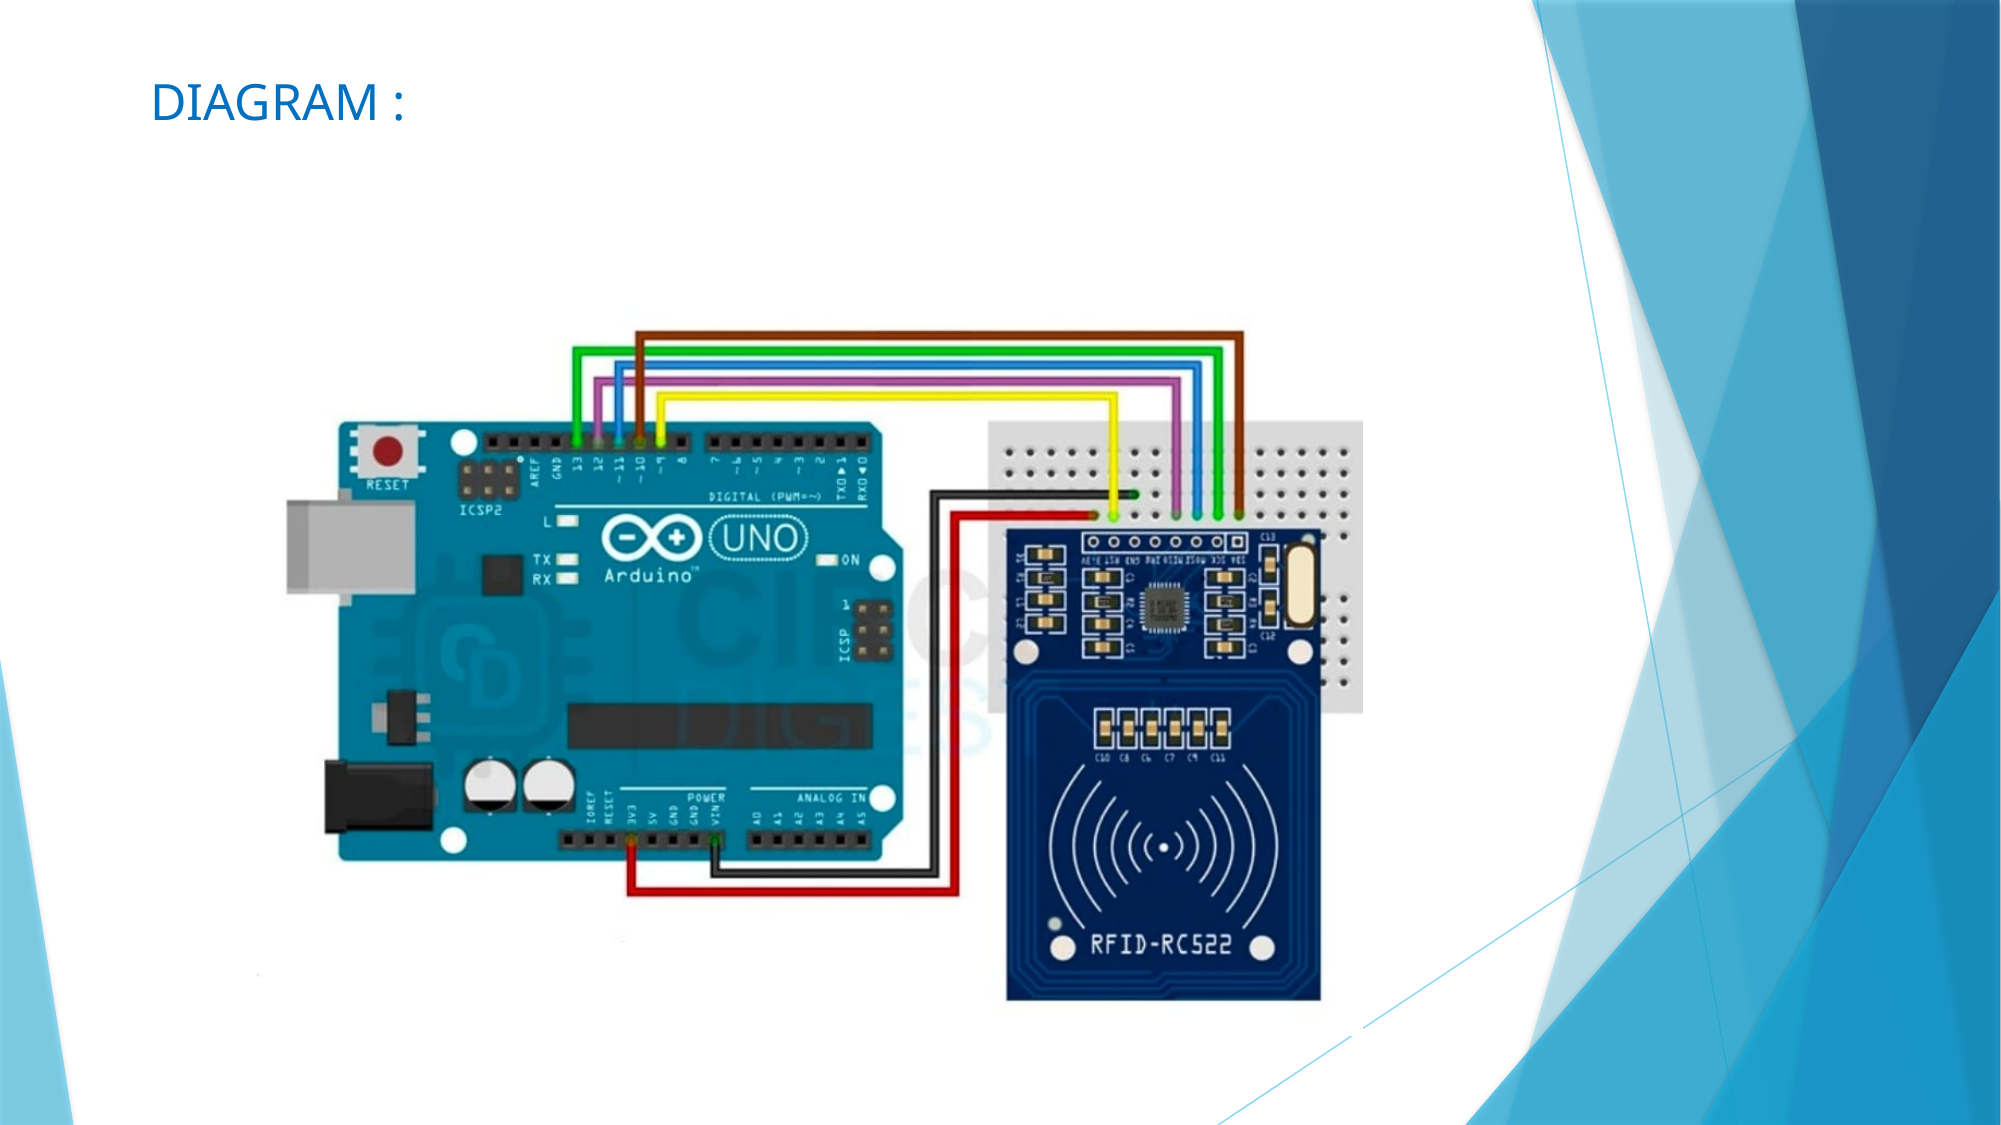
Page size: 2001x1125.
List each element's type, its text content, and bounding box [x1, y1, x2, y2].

text_box DIAGRAM : [135, 62, 793, 138]
picture [187, 270, 1364, 1036]
